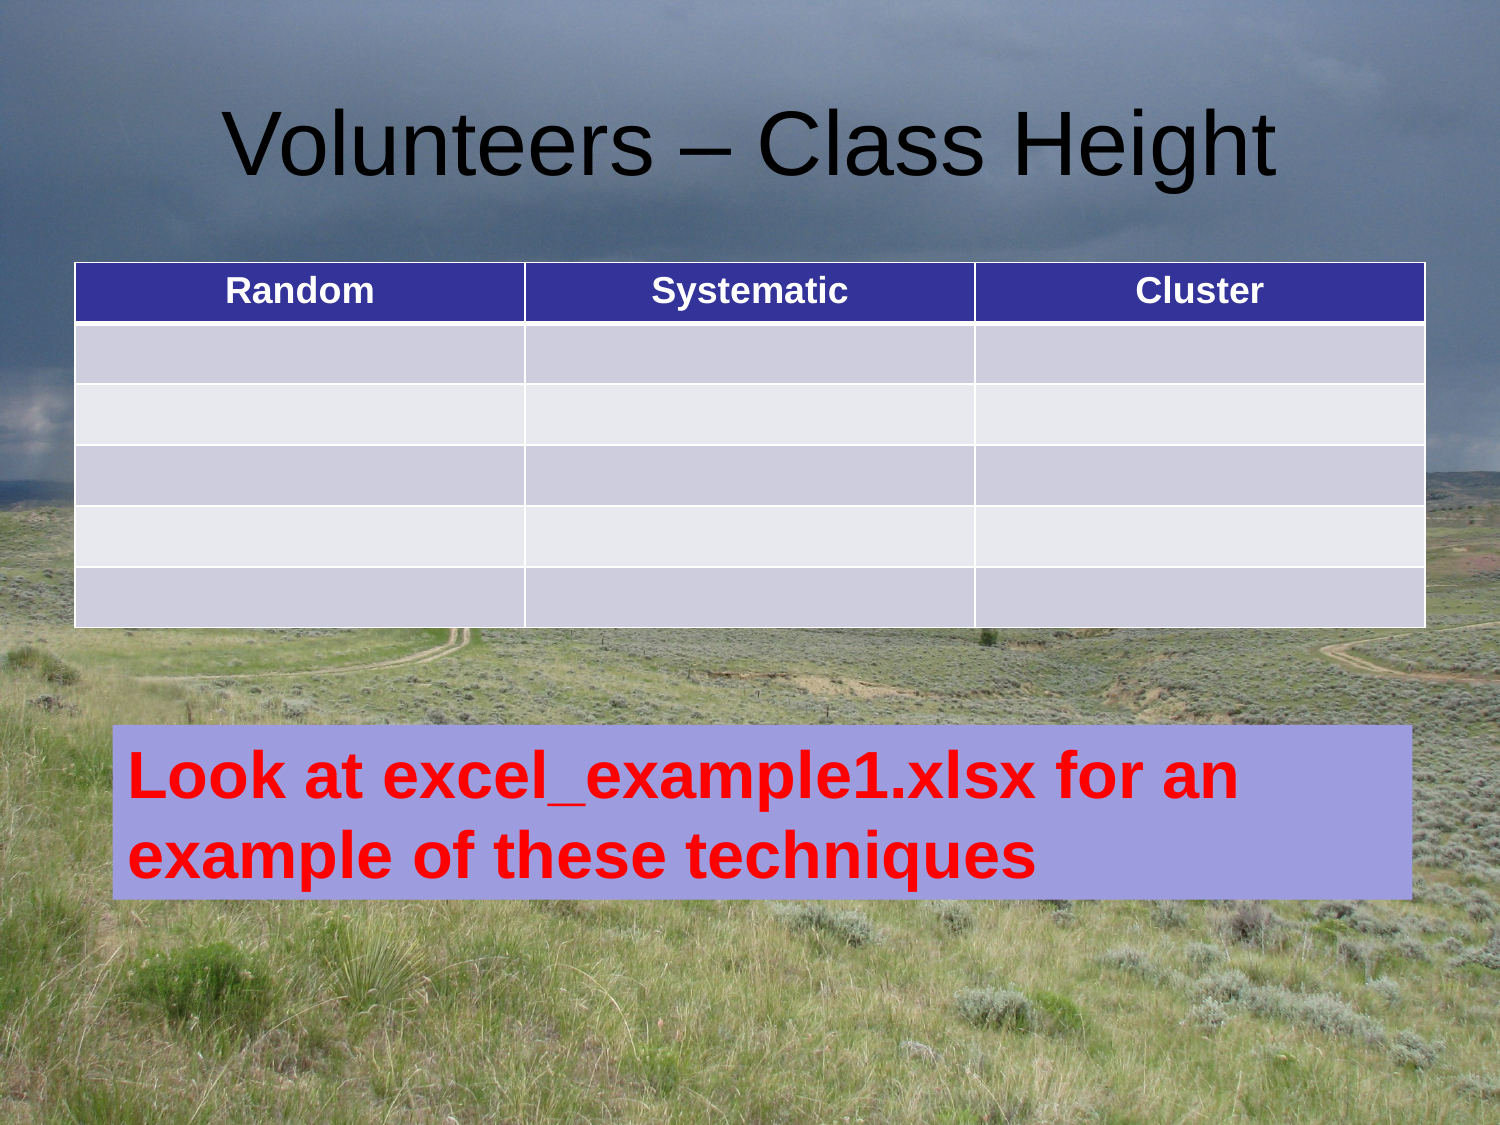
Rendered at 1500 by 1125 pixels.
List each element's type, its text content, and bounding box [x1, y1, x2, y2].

table_header Systematic [526, 263, 974, 321]
table_cell [526, 326, 974, 383]
table_cell [976, 568, 1424, 627]
table_cell [976, 326, 1424, 383]
table_cell [76, 385, 524, 444]
table_cell [526, 385, 974, 444]
table_cell [976, 446, 1424, 505]
title Volunteers – Class Height [74, 44, 1426, 233]
table_cell [76, 568, 524, 627]
table_cell [76, 507, 524, 566]
table_header Random [76, 263, 524, 321]
table_cell [976, 385, 1424, 444]
table_cell [76, 326, 524, 383]
table_cell [526, 446, 974, 505]
table_cell [76, 446, 524, 505]
table_header Cluster [976, 263, 1424, 321]
table_cell [526, 568, 974, 627]
text_box Look at excel_example1.xlsx for an example of these techniques [112, 724, 1413, 900]
picture [0, 0, 1500, 1125]
table_cell [976, 507, 1424, 566]
table_cell [526, 507, 974, 566]
